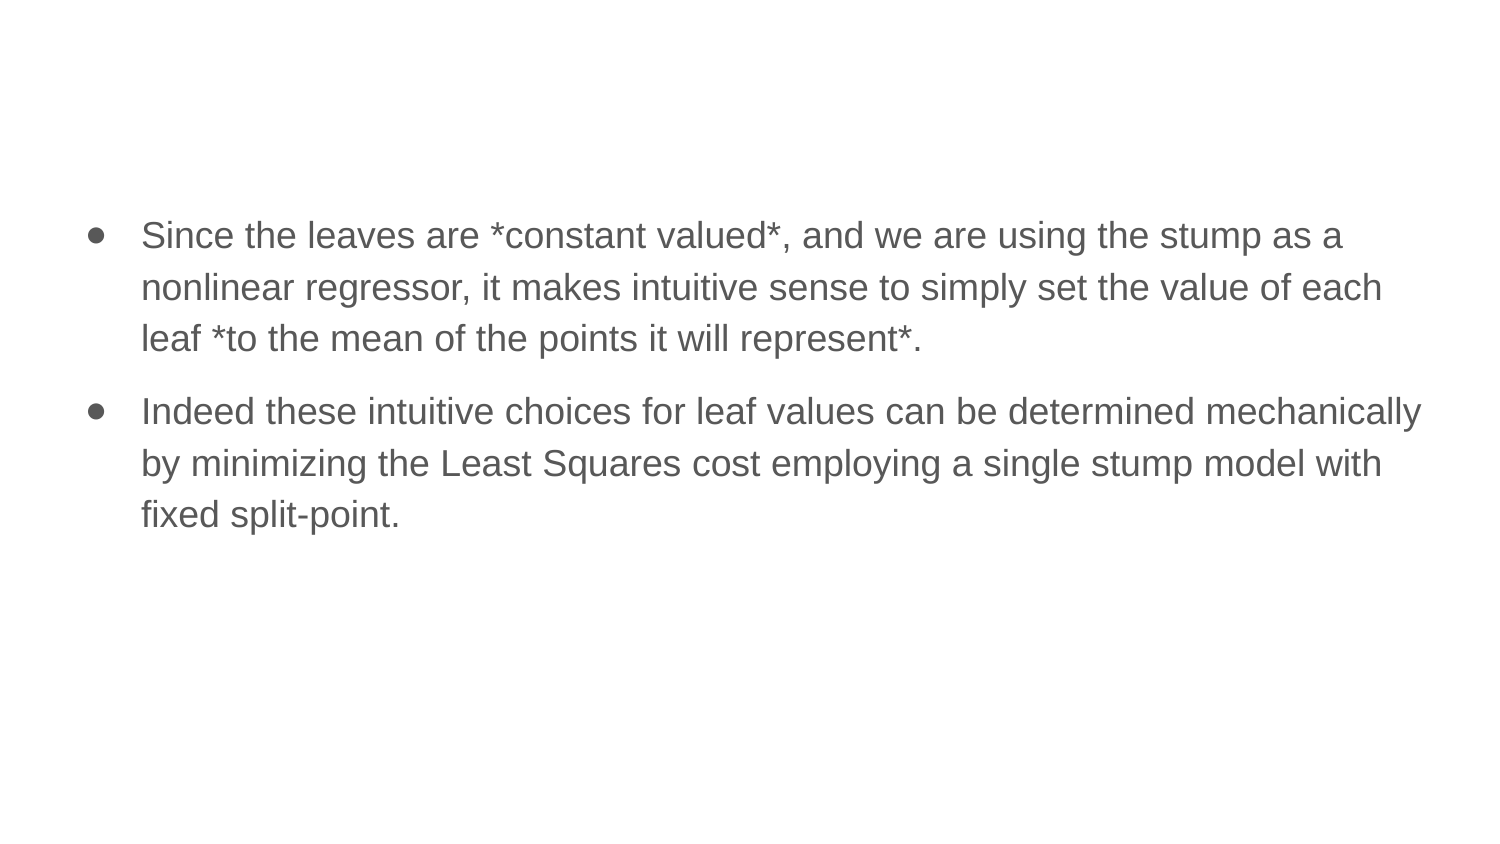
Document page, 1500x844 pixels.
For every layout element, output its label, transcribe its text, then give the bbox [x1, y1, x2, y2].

list Since the leaves are *constant valued*, and we are using the stump as a nonlinear regressor, it makes intuitive sense to simply set the value of each leaf *to the mean of the points it will represent*. Indeed these intuitive choices for leaf values can be determined mechanically by minimizing the Least Squares cost employing a single stump model with fixed split-point. [50, 188, 1450, 750]
